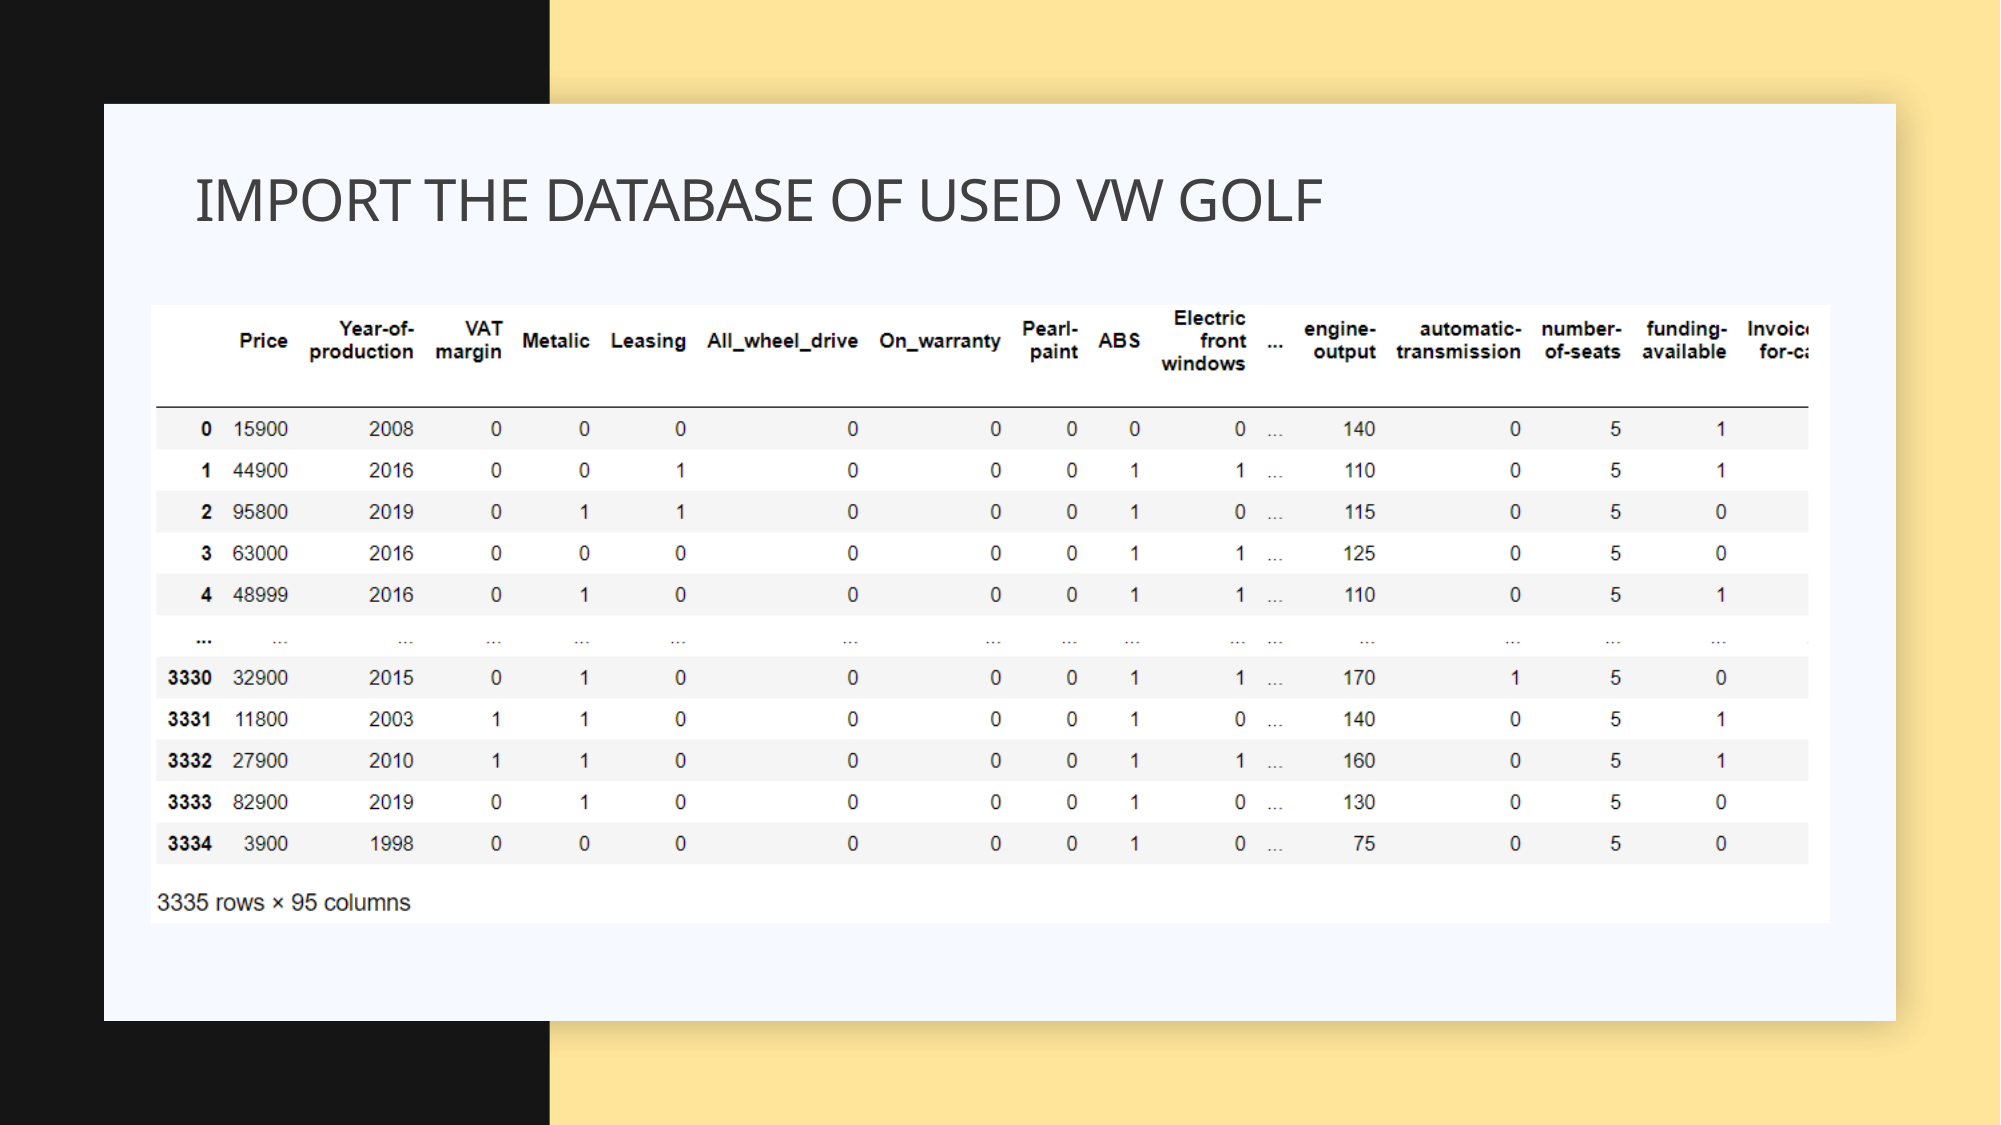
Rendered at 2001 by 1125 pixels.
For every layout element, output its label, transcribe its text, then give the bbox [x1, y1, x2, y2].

title Import the database of used VW golf [180, 154, 1830, 251]
picture [150, 305, 1831, 924]
